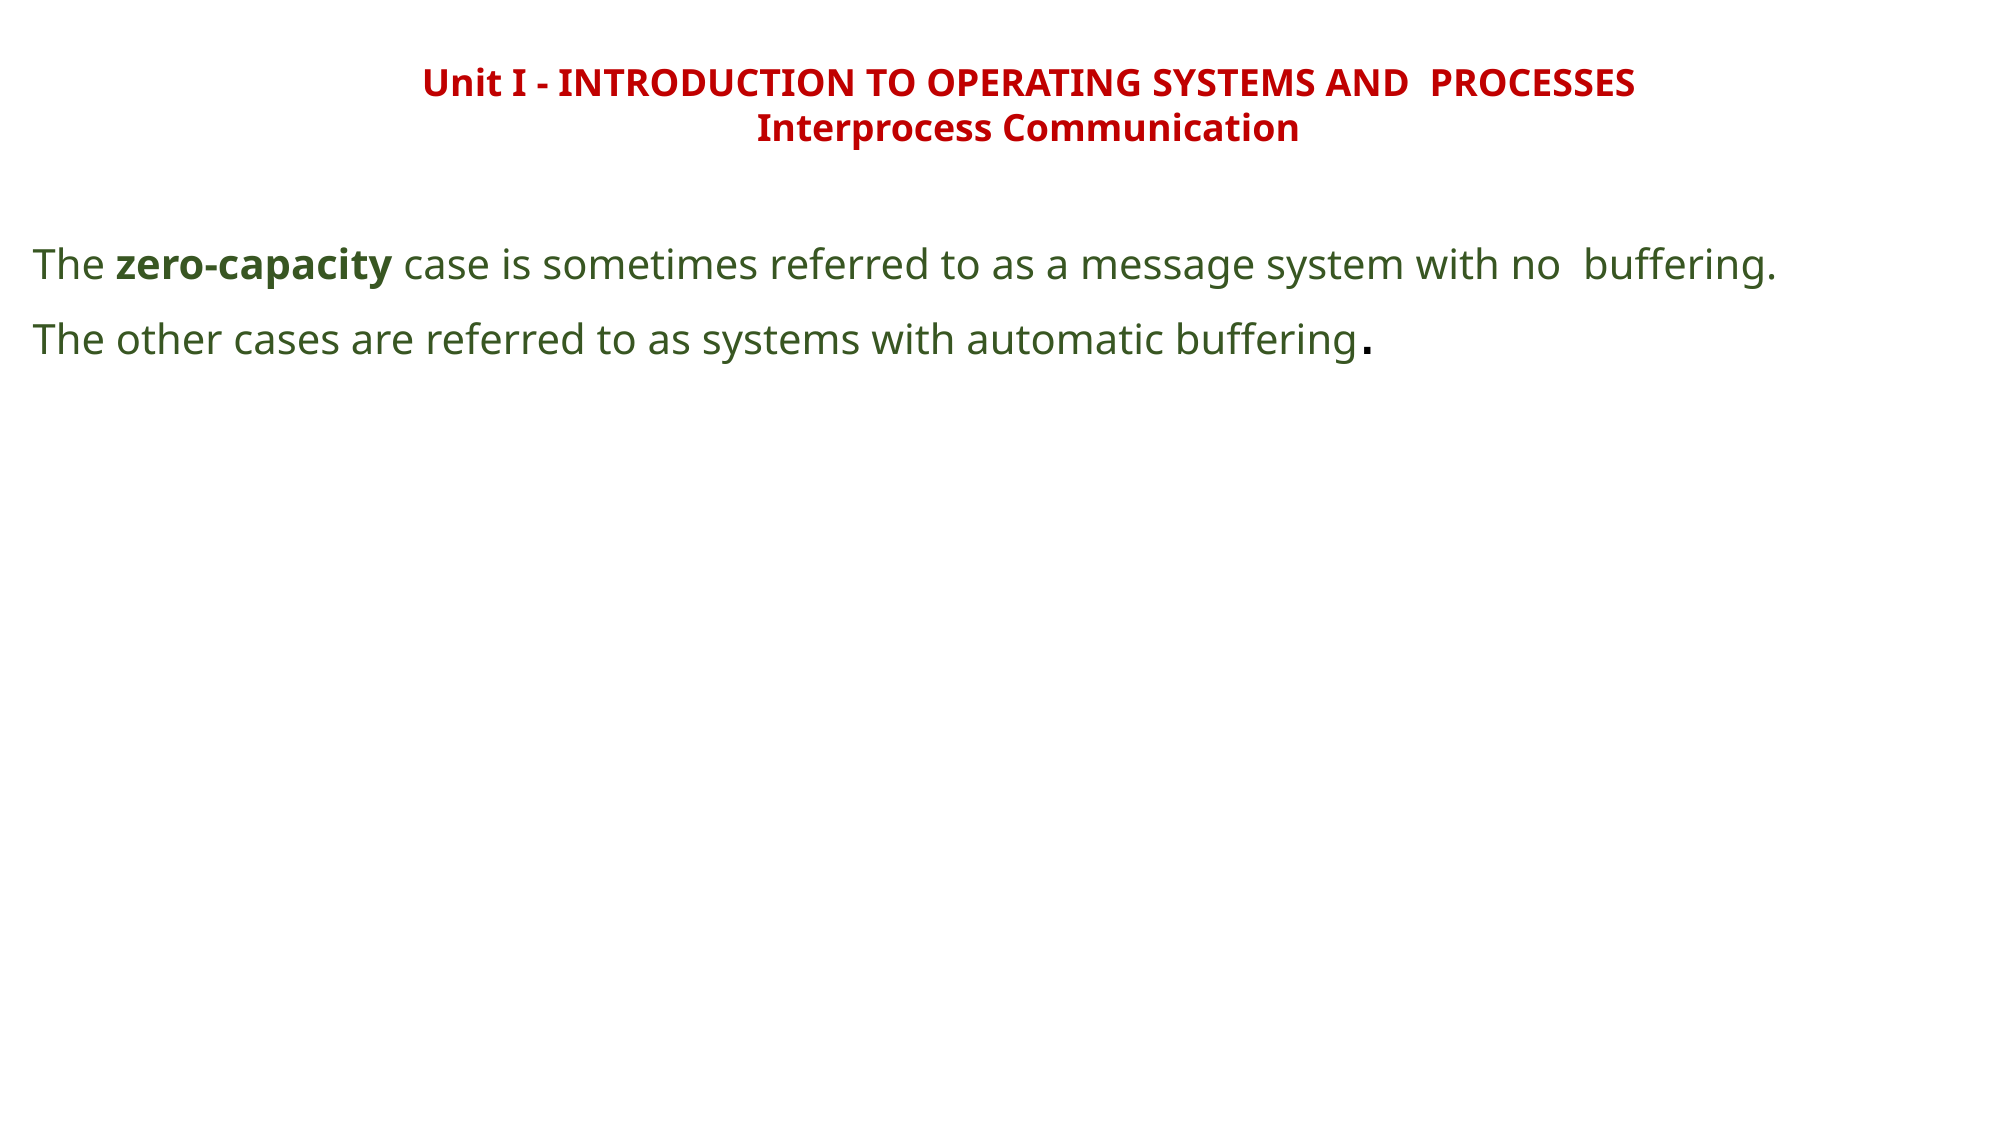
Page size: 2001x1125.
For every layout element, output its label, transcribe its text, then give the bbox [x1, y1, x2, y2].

text_box The zero-capacity case is sometimes referred to as a message system with no buffering. The other cases are referred to as systems with automatic buffering. [16, 130, 1874, 425]
text_box Unit I - INTRODUCTION TO OPERATING SYSTEMS AND PROCESSES Interprocess Communication [340, 51, 1717, 130]
